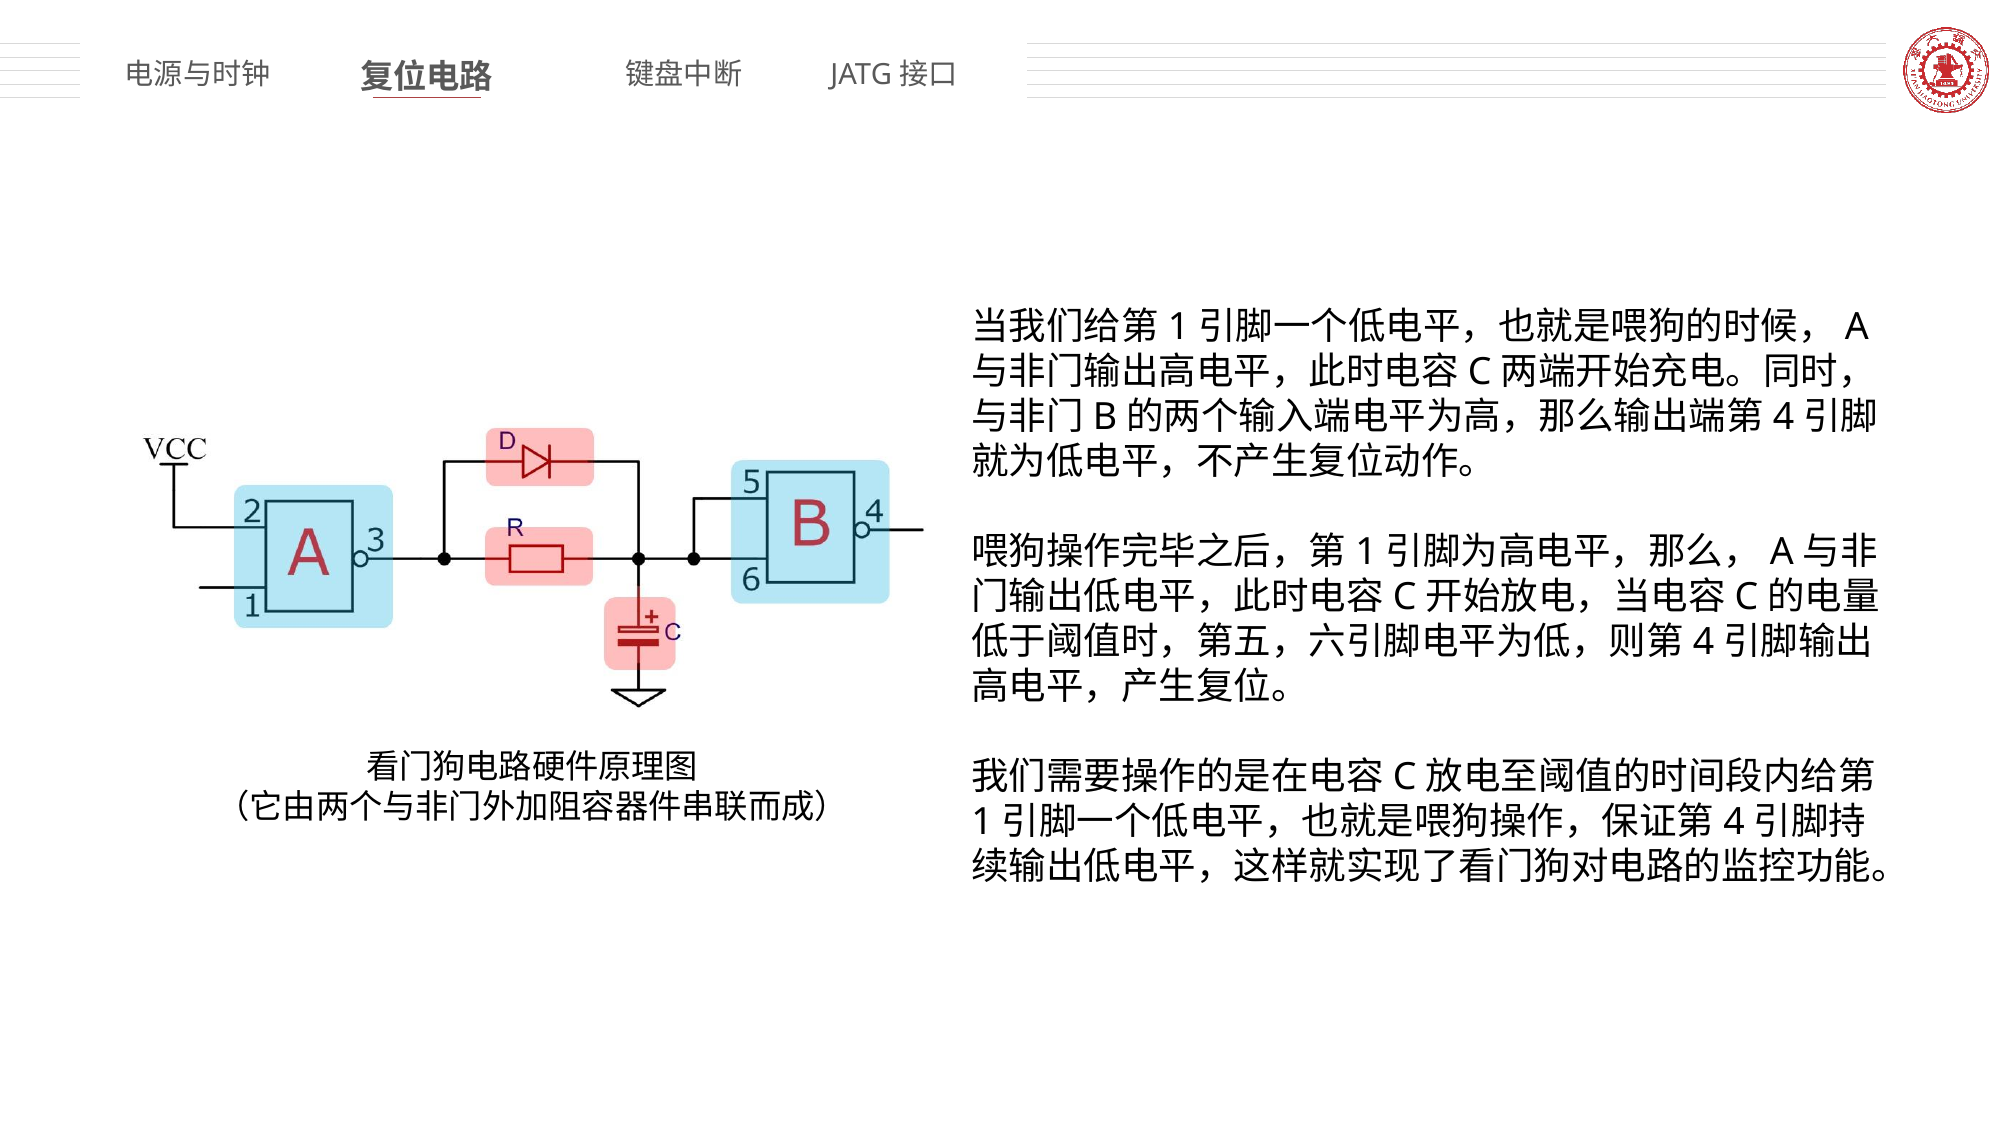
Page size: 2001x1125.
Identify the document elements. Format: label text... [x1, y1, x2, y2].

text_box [1027, 43, 1886, 98]
text_box 当我们给第1引脚一个低电平，也就是喂狗的时候，A与非门输出高电平，此时电容C两端开始充电。同时，与非门B的两个输入端电平为高，那么输出端第4引脚就为低电平，不产生复位动作。 喂狗操作完毕之后，第1引脚为高电平，那么，A与非门输出低电平，此时电容C开始放电，当电容C的电量低于阈值时，第五，六引脚电平为低，则第4引脚输出高电平，产生复位。 我们需要操作的是在电容C放电至阈值的时间段内给第1引脚一个低电平，也就是喂狗操作，保证第4引脚持续输出低电平，这样就实现了看门狗对电路的监控功能。 [956, 294, 1904, 895]
text_box JATG接口 [815, 47, 973, 98]
text_box 键盘中断 [610, 47, 758, 98]
text_box 电源与时钟 [109, 47, 286, 98]
picture [107, 387, 957, 738]
picture [1903, 27, 1989, 113]
text_box 看门狗电路硬件原理图 （它由两个与非门外加阻容器件串联而成） [191, 738, 873, 833]
text_box 复位电路 [345, 47, 509, 103]
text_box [0, 43, 80, 98]
